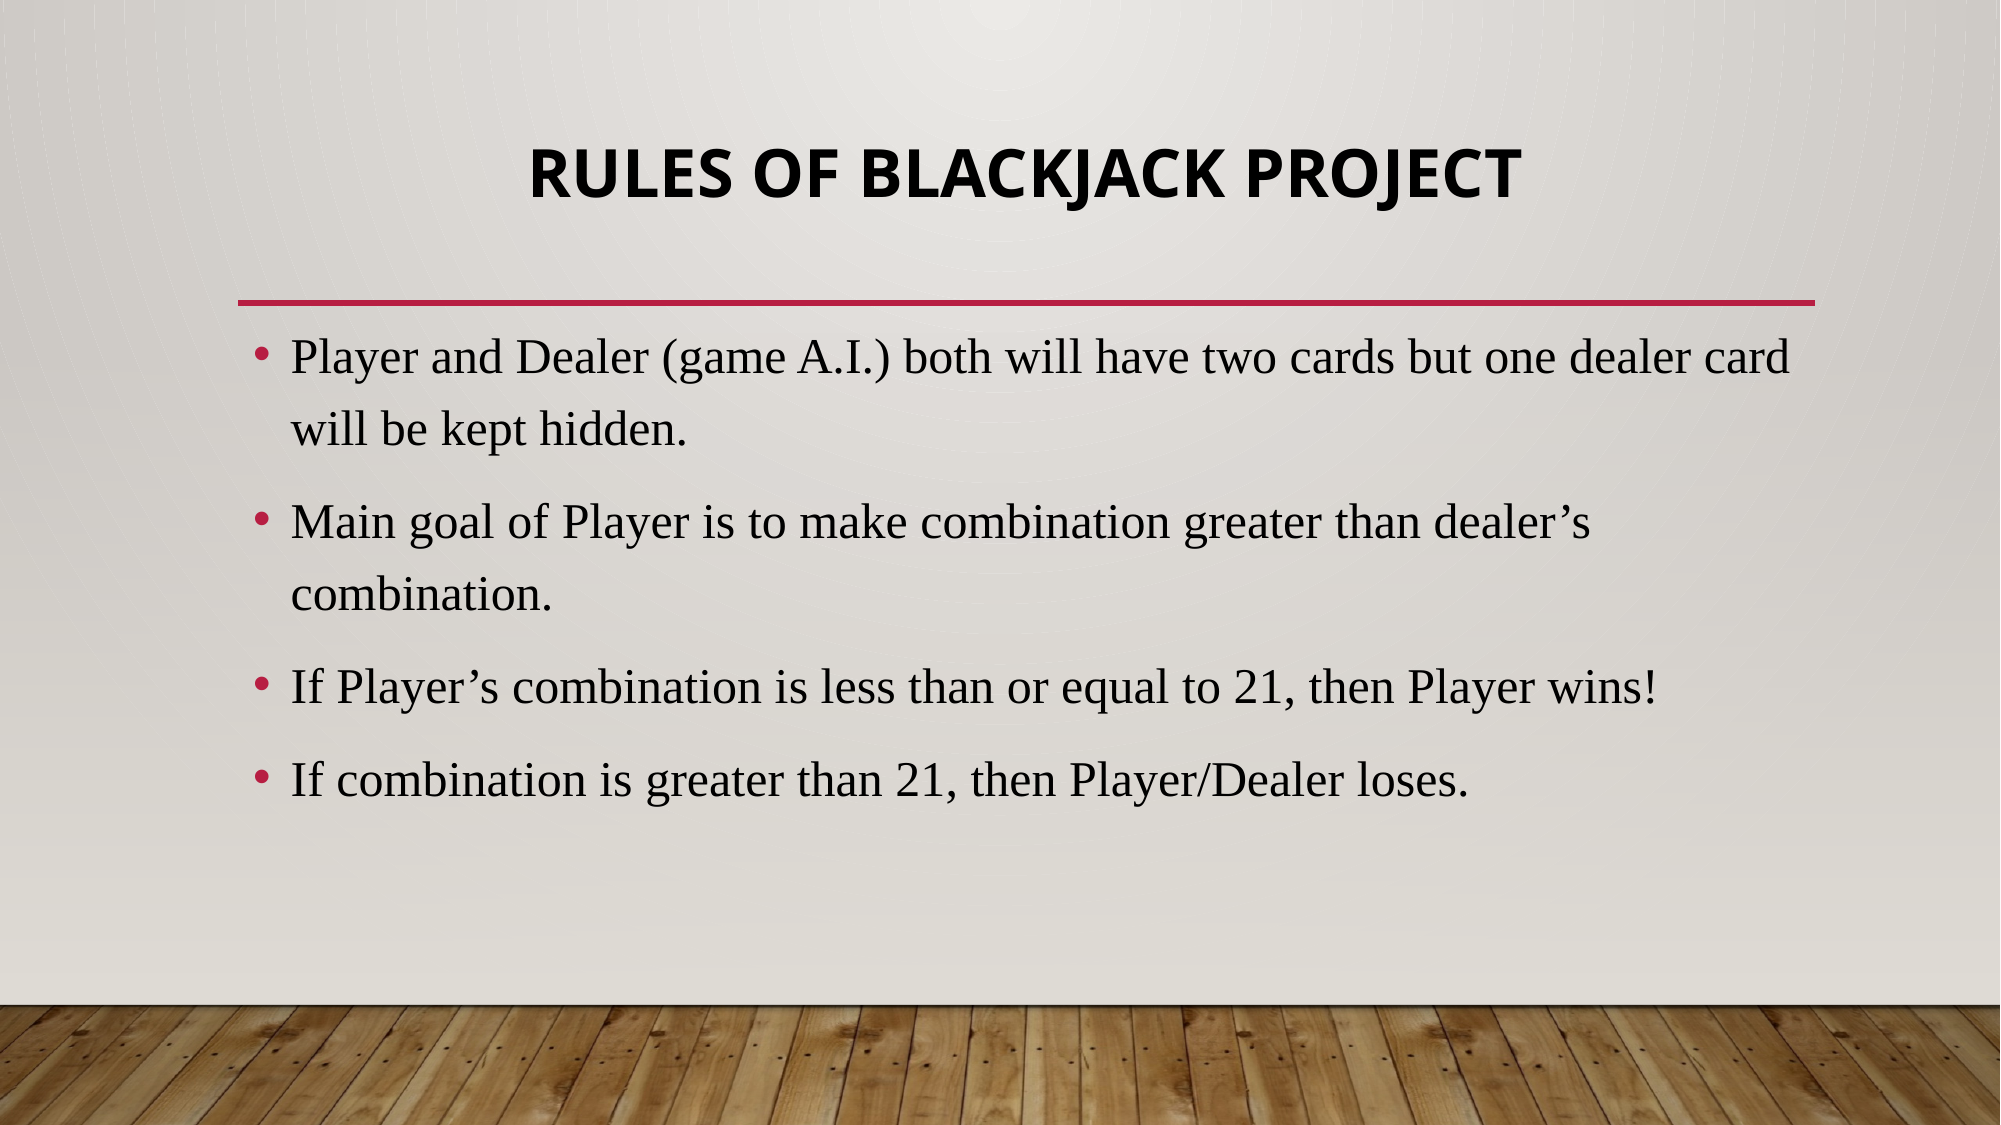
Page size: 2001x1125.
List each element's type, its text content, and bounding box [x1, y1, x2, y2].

picture [0, 1005, 2000, 1125]
list Player and Dealer (game A.I.) both will have two cards but one dealer card will be kept hidden. Main goal of Player is to make combination greater than dealer’s combination. If Player’s combination is less than or equal to 21, then Player wins! If combination is greater than 21, then Player/Dealer loses. [238, 304, 1814, 897]
title Rules of Blackjack project [238, 131, 1814, 304]
